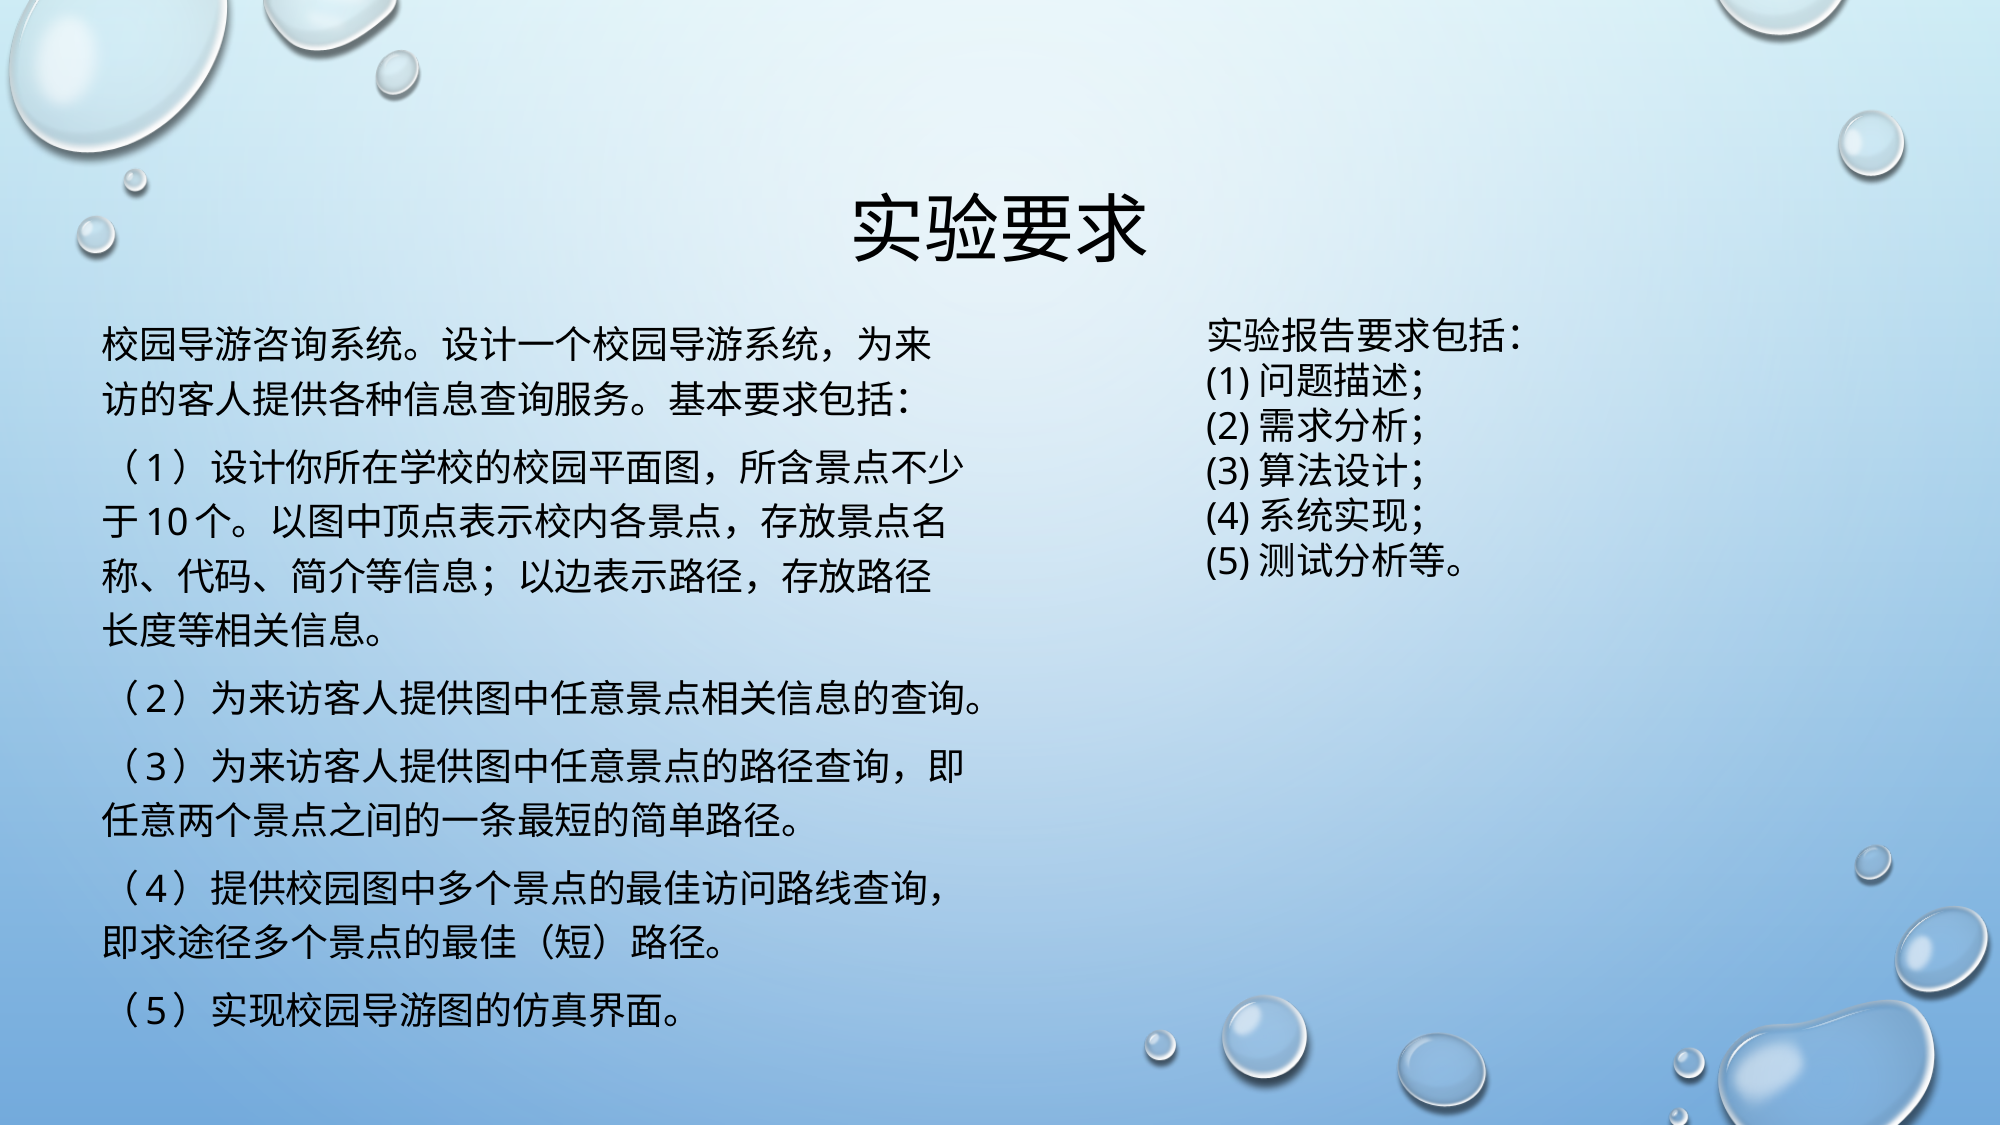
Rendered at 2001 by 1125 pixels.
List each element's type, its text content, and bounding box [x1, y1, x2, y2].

text_box 实验报告要求包括： (1)问题描述； (2)需求分析； (3)算法设计； (4)系统实现； (5)测试分析等。 [1191, 304, 1733, 635]
list 校园导游咨询系统。设计一个校园导游系统，为来访的客人提供各种信息查询服务。基本要求包括： （1）设计你所在学校的校园平面图，所含景点不少于10个。以图中顶点表示校内各景点，存放景点名称、代码、简介等信息；以边表示路径，存放路径长度等相关信息。 （2）为来访客人提供图中任意景点相关信息的查询。 （3）为来访客人提供图中任意景点的路径查询，即任意两个景点之间的一条最短的简单路径。 （4）提供校园图中多个景点的最佳访问路线查询，即求途径多个景点的最佳（短）路径。 （5）实现校园导游图的仿真界面。 [86, 304, 983, 1075]
picture [0, 0, 2000, 1125]
title 实验要求 [149, 101, 1851, 364]
